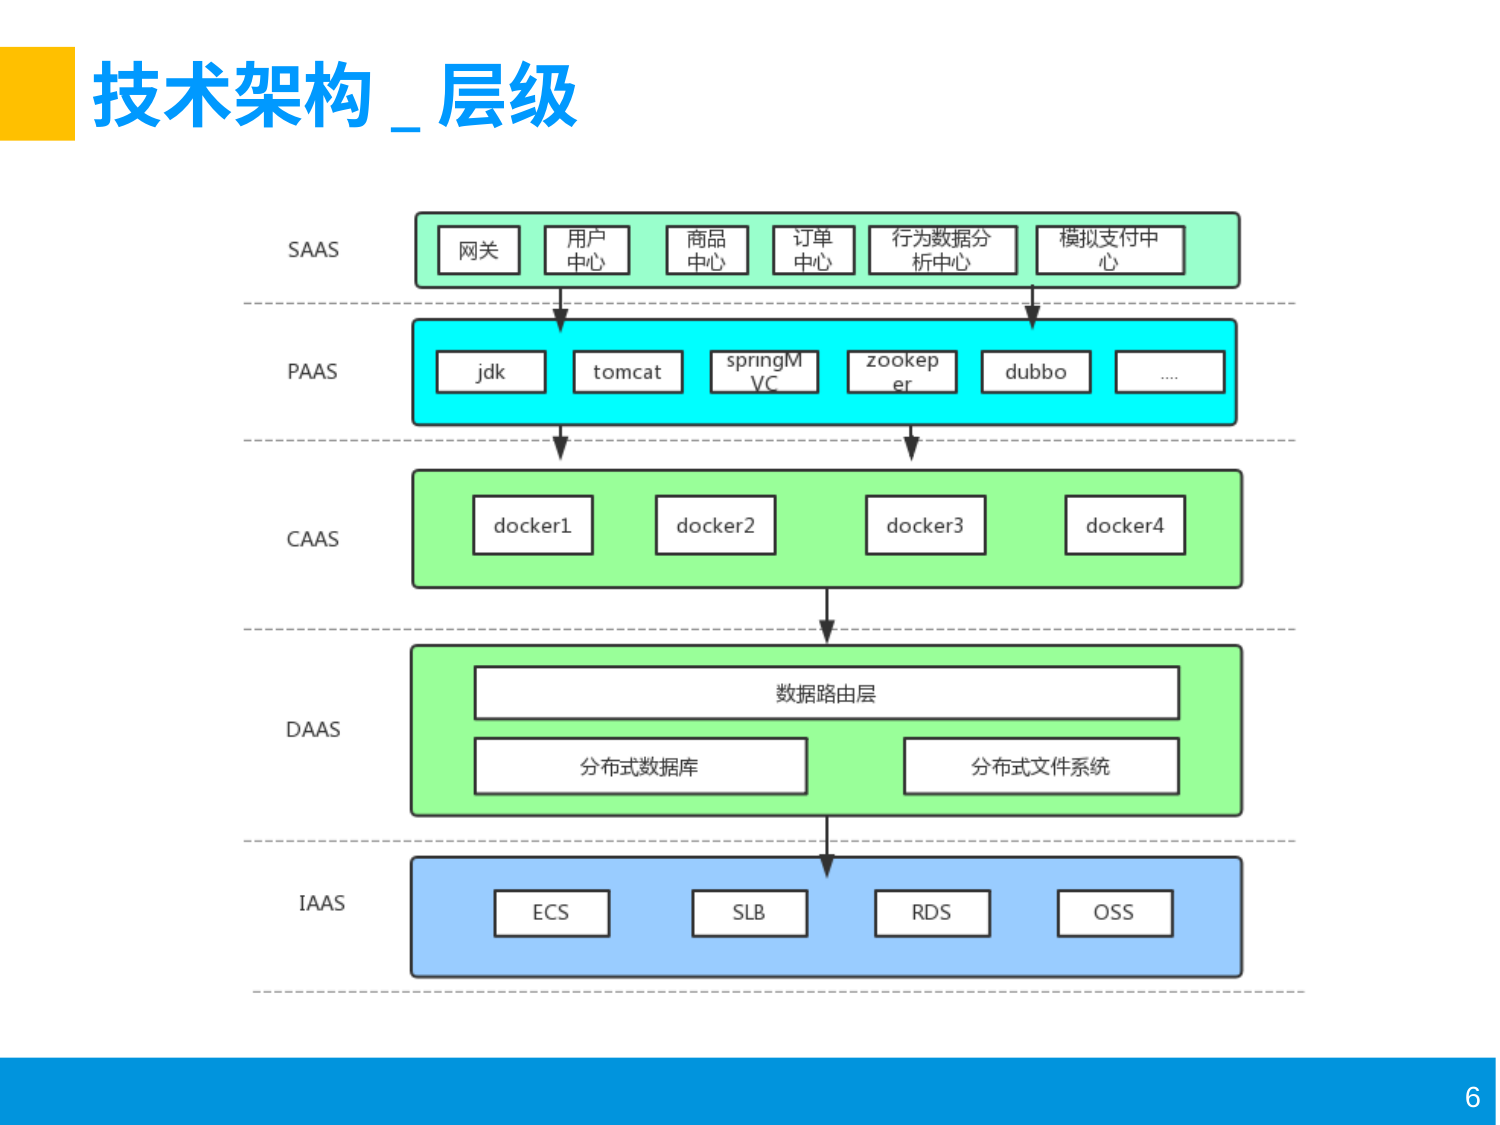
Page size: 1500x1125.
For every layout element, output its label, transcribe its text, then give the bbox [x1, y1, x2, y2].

title 技术架构_层级 [76, 45, 861, 141]
picture [170, 140, 1354, 1057]
